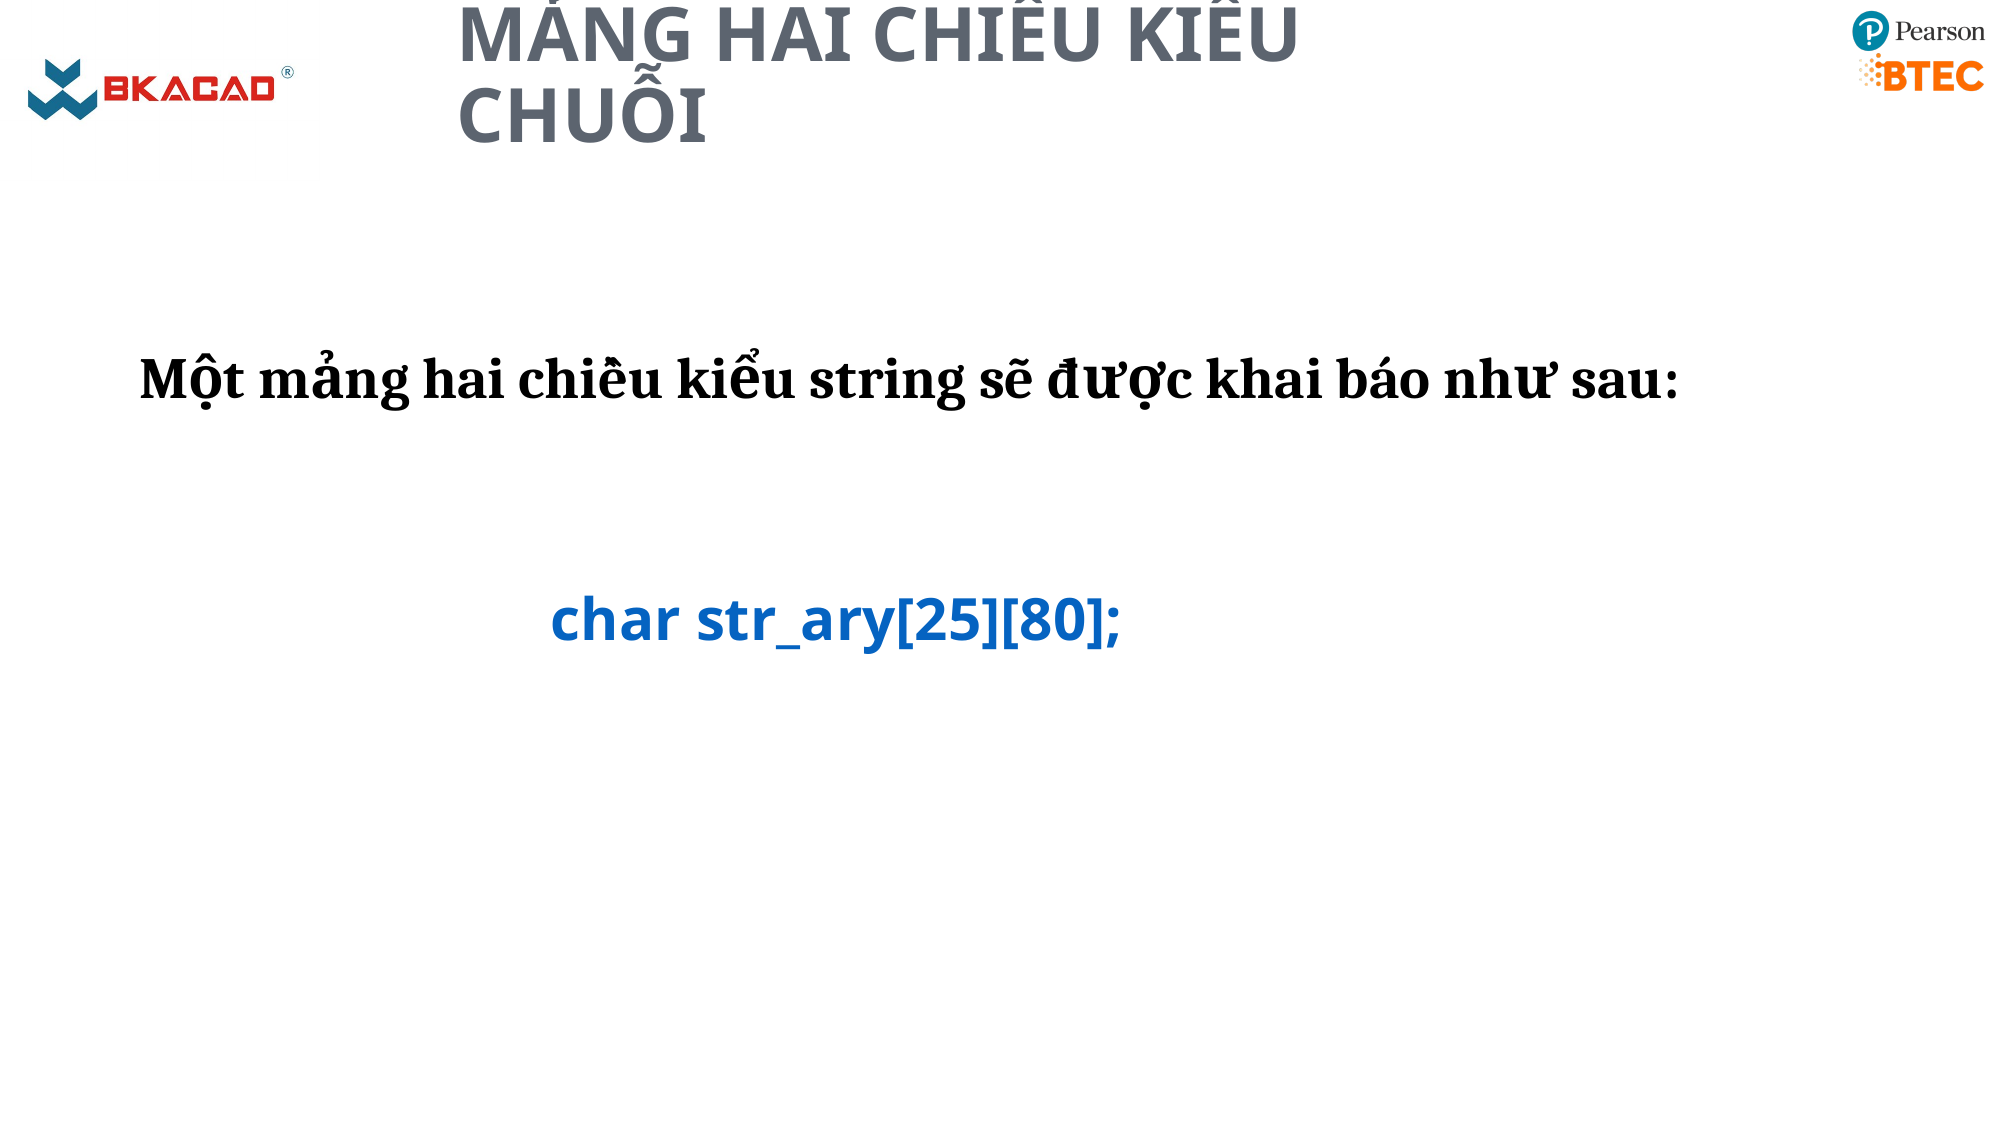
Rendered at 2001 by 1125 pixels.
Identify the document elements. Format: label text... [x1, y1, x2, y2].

text_box char str_ary[25][80]; [536, 575, 1724, 660]
picture [0, 0, 320, 181]
text_box Một mảng hai chiều kiểu string sẽ được khai báo như sau: [124, 332, 1724, 418]
title MẢNG HAI CHIỀU KIỂU CHUỖI [441, 22, 1571, 134]
picture [1836, 0, 2000, 104]
